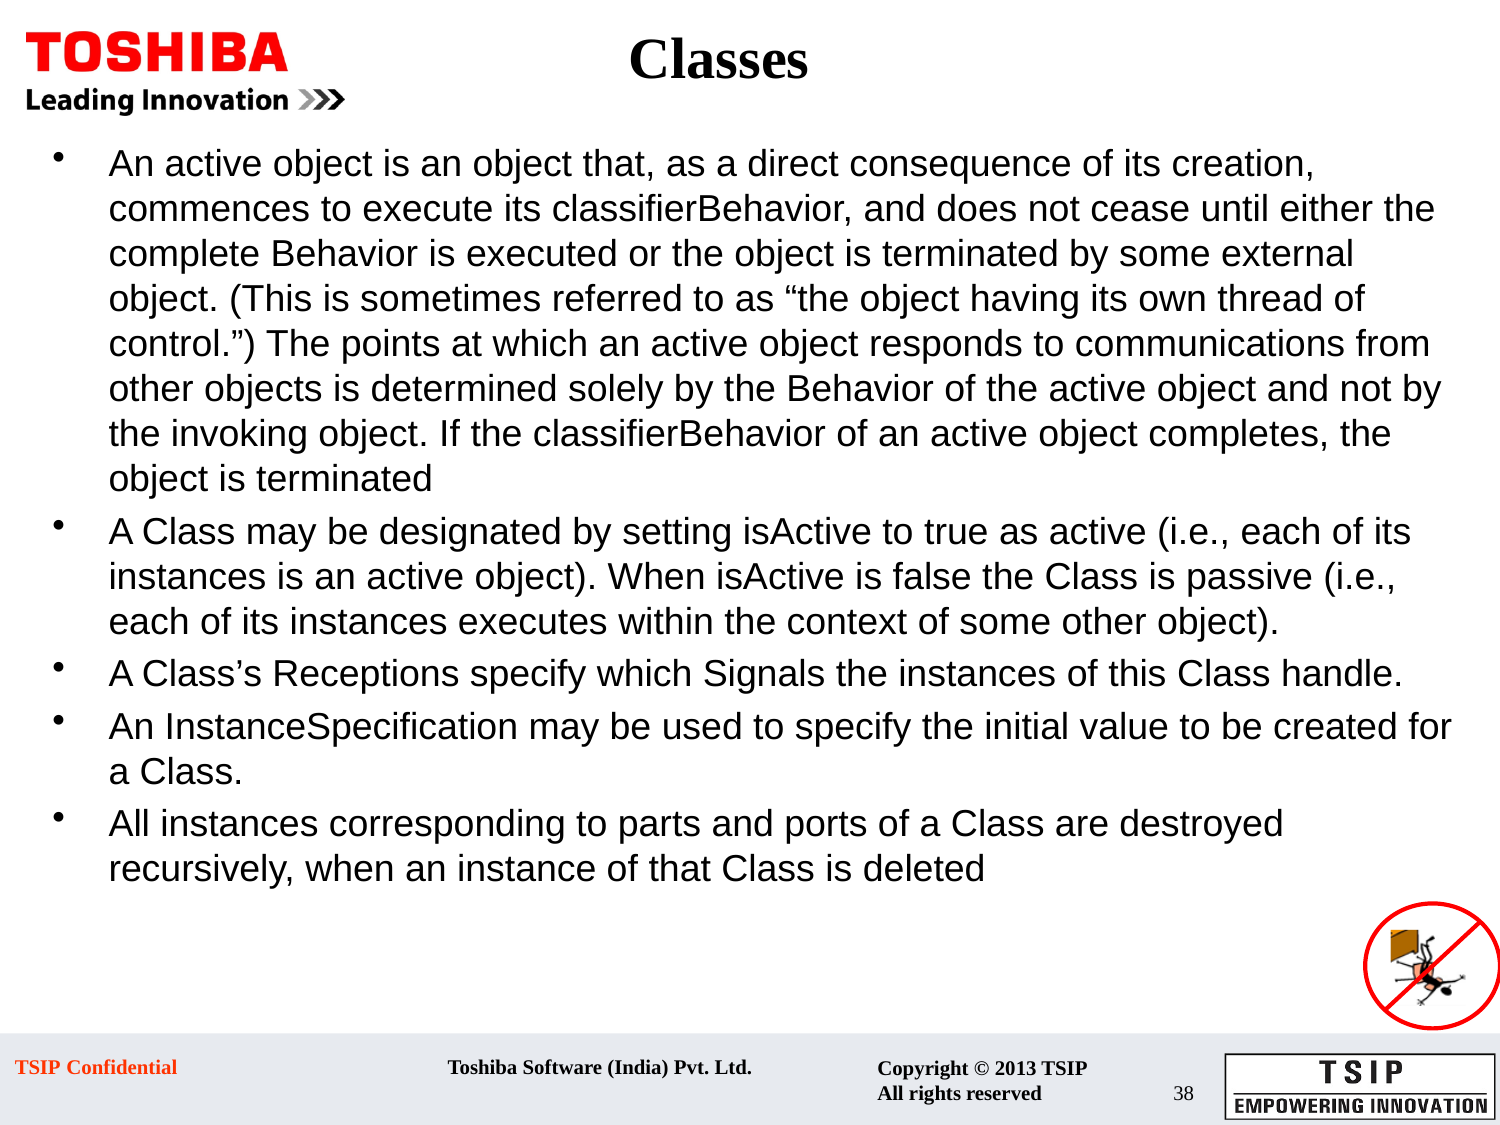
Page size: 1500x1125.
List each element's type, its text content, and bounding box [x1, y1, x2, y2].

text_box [1384, 921, 1481, 1011]
picture [1224, 1053, 1496, 1120]
list An active object is an object that, as a direct consequence of its creation, commences to execute its classifierBehavior, and does not cease until either the complete Behavior is executed or the object is terminated by some external object. (This is sometimes referred to as “the object having its own thread of control.”) The points at which an active object responds to communications from other objects is determined solely by the Behavior of the active object and not by the invoking object. If the classifierBehavior of an active object completes, the object is terminated A Class may be designated by setting isActive to true as active (i.e., each of its instances is an active object). When isActive is false the Class is passive (i.e., each of its instances executes within the context of some other object). A Class’s Receptions specify which Signals the instances of this Class handle. An InstanceSpecification may be used to specify the initial value to be created for a Class. All instances corresponding to parts and ports of a Class are destroyed recursively, when an instance of that Class is deleted [37, 132, 1469, 962]
text_box [1397, 1019, 1469, 1029]
picture [26, 31, 345, 116]
text_box Classes [613, 12, 825, 98]
text_box [1485, 926, 1500, 1005]
text_box [1365, 962, 1378, 1003]
text_box [1469, 913, 1479, 920]
